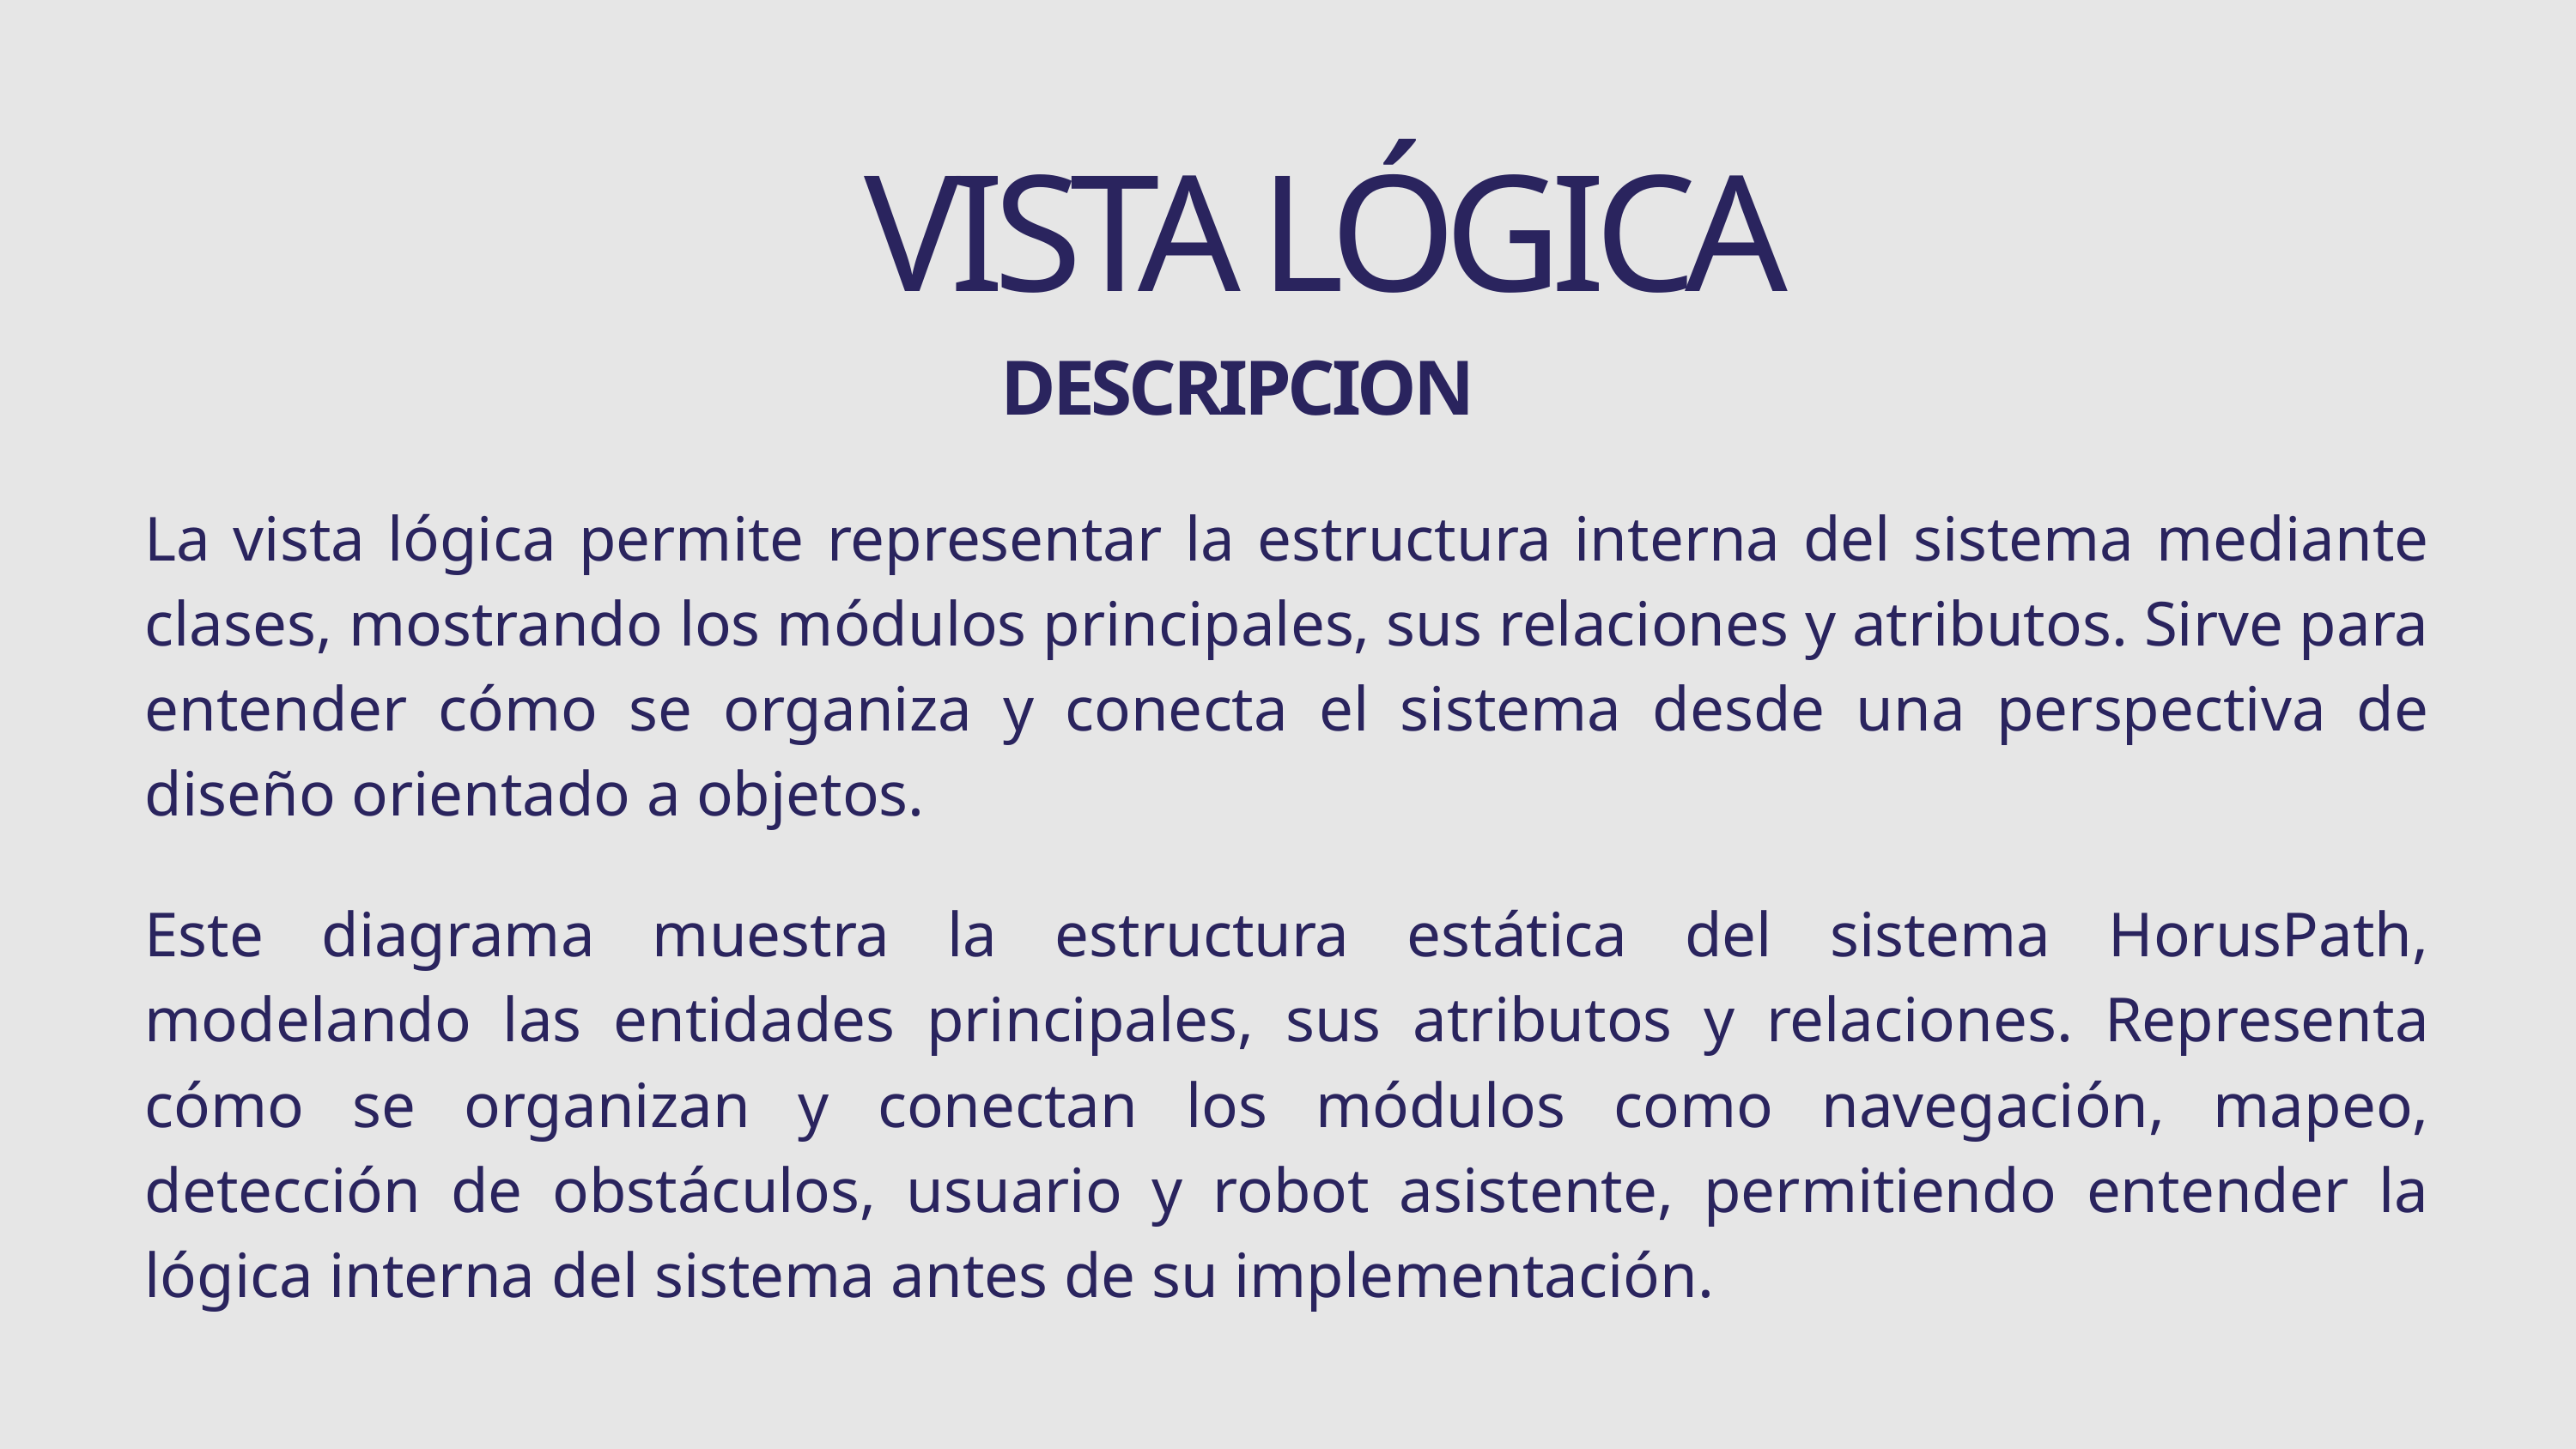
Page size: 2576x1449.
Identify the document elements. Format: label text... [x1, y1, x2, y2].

text_box VISTA LÓGICA [787, 185, 1789, 324]
text_box La vista lógica permite representar la estructura interna del sistema mediante clases, mostrando los módulos principales, sus relaciones y atributos. Sirve para entender cómo se organiza y conecta el sistema desde una perspectiva de diseño orientado a objetos. [144, 488, 2432, 828]
text_box Este diagrama muestra la estructura estática del sistema HorusPath, modelando las entidades principales, sus atributos y relaciones. Representa cómo se organizan y conectan los módulos como navegación, mapeo, detección de obstáculos, usuario y robot asistente, permitiendo entender la lógica interna del sistema antes de su implementación. [144, 883, 2432, 1310]
text_box DESCRIPCION [1000, 332, 1576, 430]
